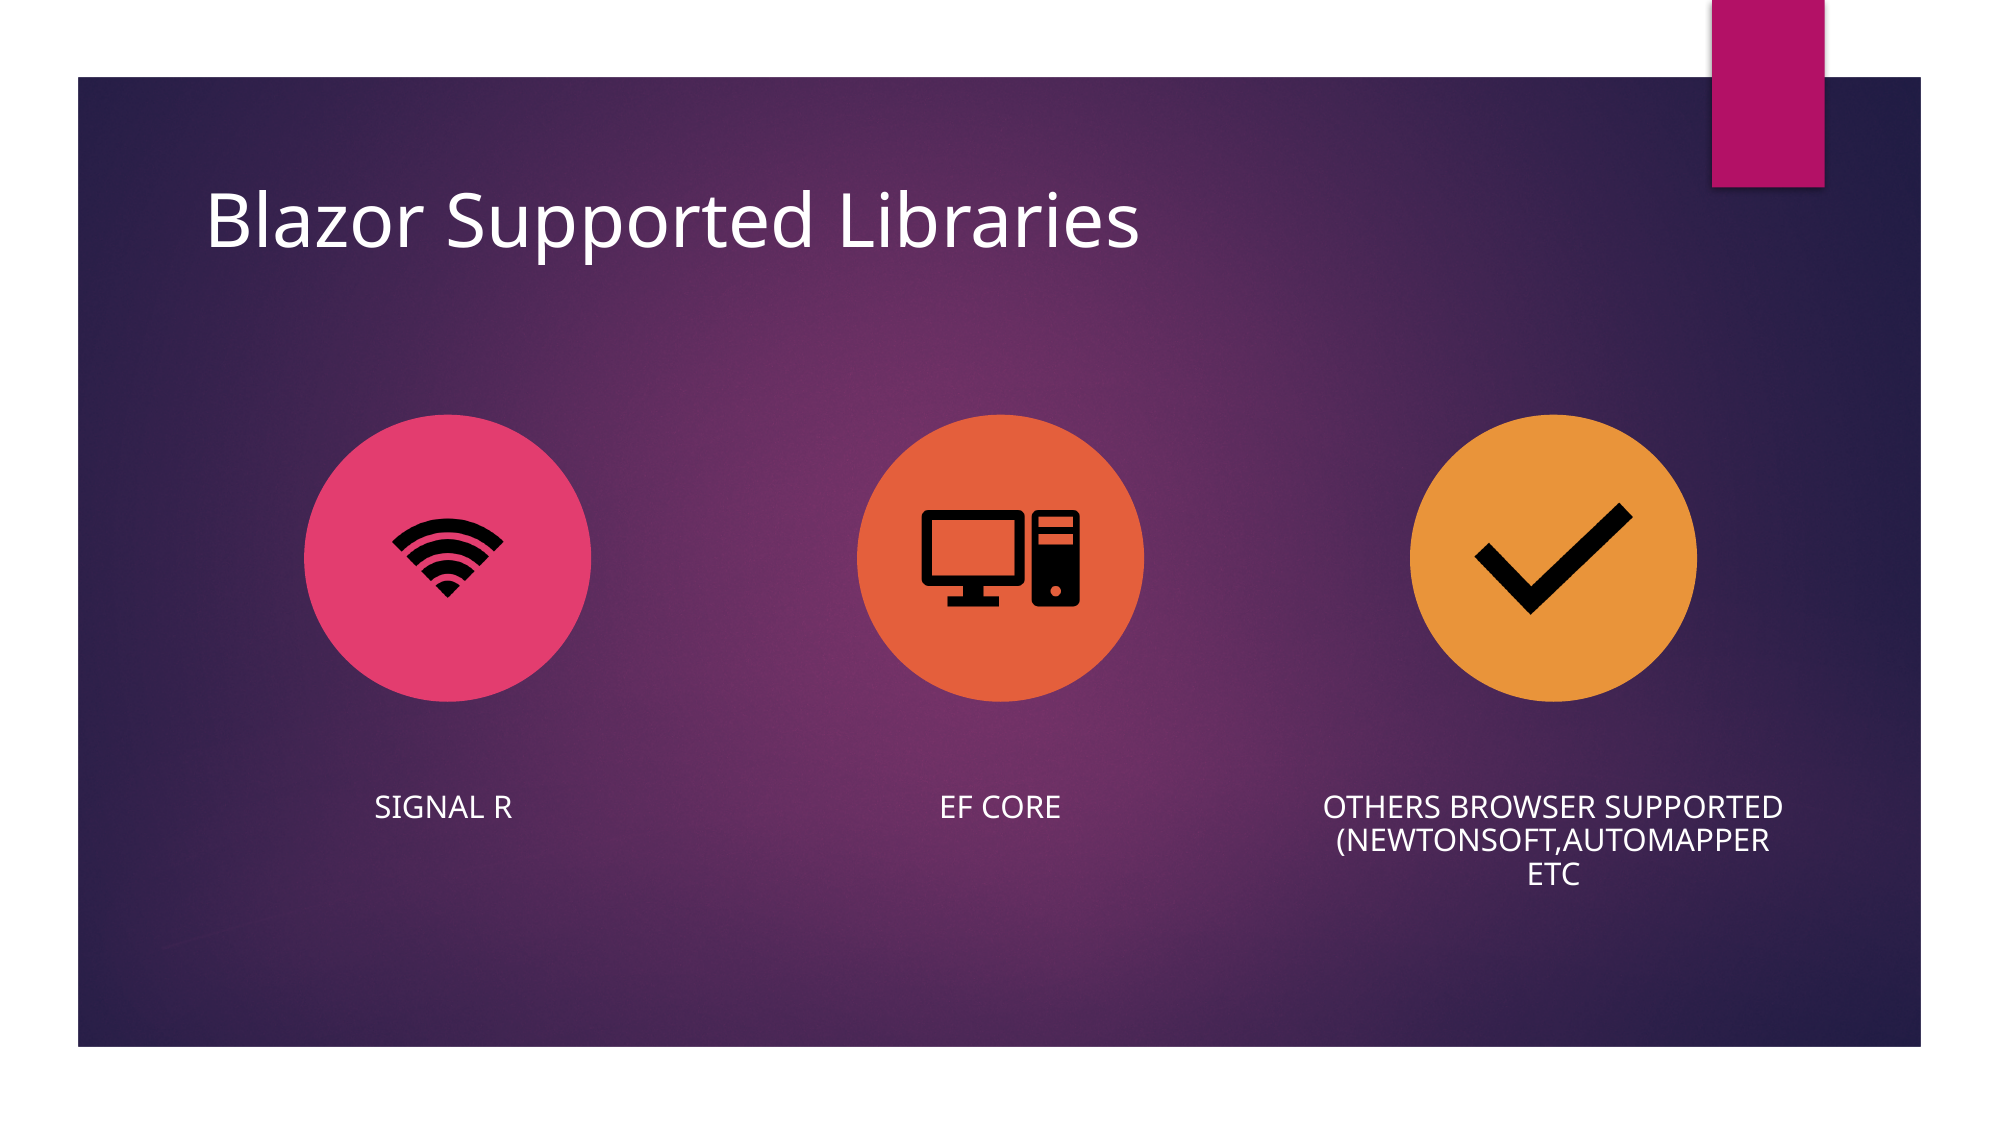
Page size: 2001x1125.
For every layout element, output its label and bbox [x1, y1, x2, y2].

text_box [0, 0, 2000, 1125]
text_box [210, 380, 1791, 943]
